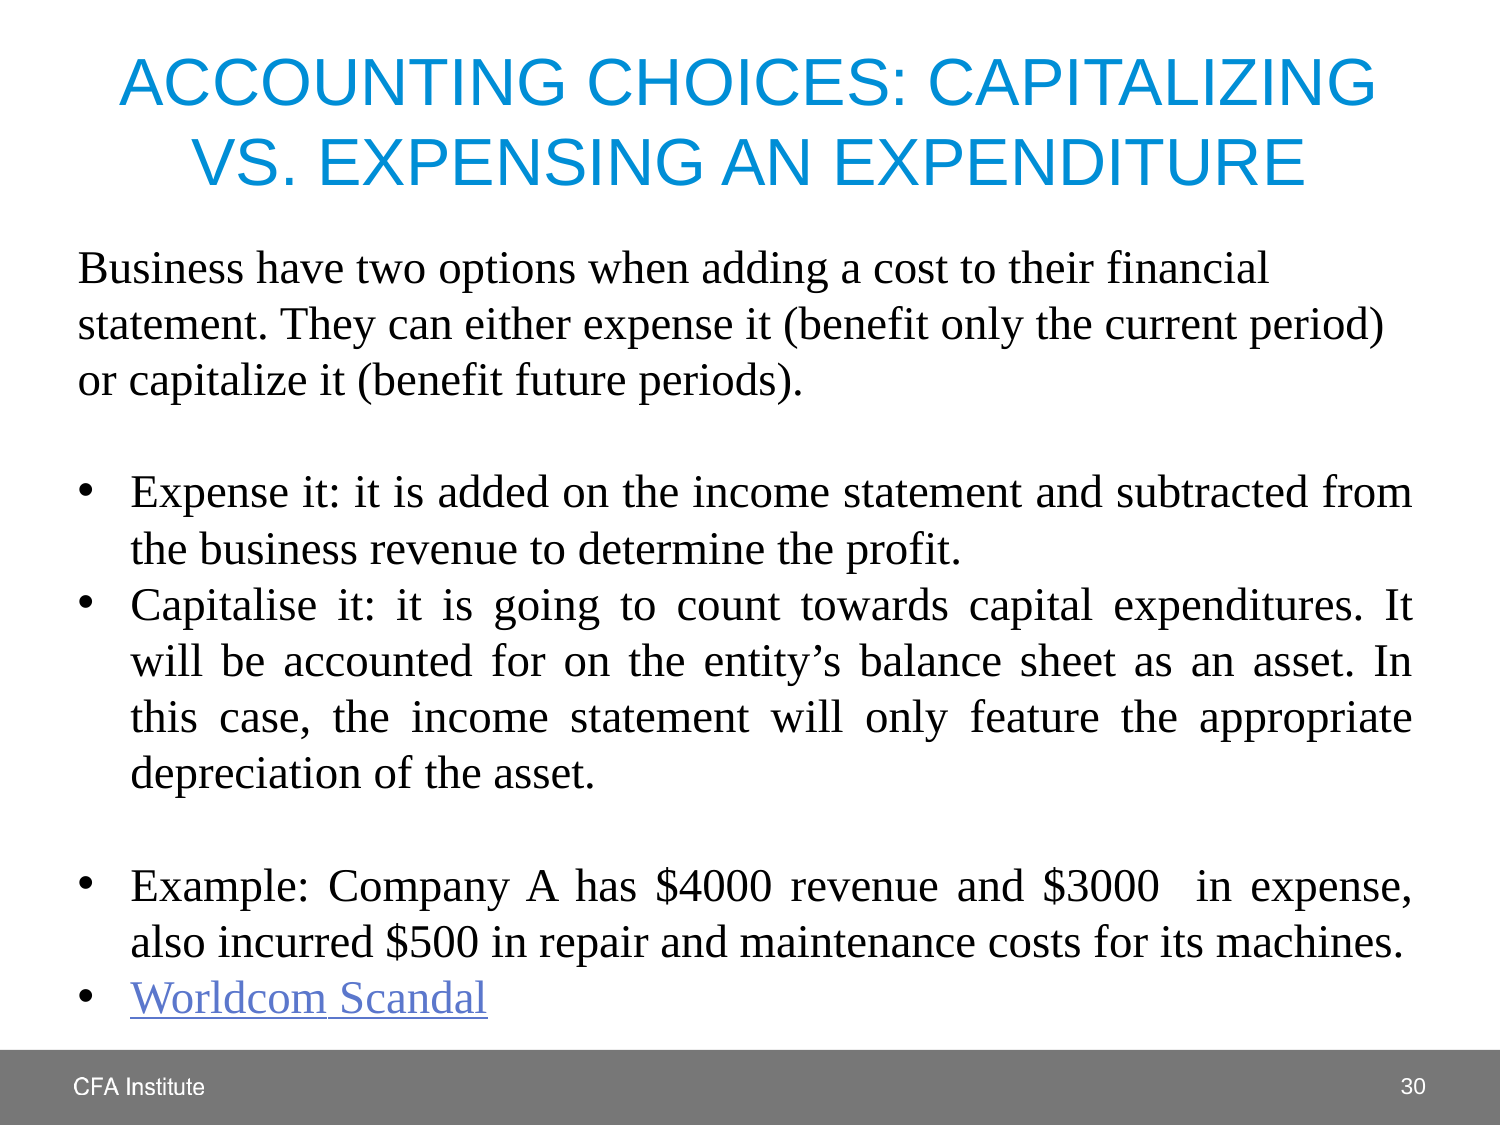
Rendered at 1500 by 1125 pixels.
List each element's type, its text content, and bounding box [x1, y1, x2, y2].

slide_number 30 [1312, 1055, 1442, 1116]
title Accounting choices: Capitalizing vs. expensing an expenditure [62, 24, 1437, 213]
picture [74, 1087, 204, 1095]
text_box Business have two options when adding a cost to their financial statement. They can either expense it (benefit only the current period) or capitalize it (benefit future periods). Expense it: it is added on the income statement and subtracted from the business revenue to determine the profit. Capitalise it: it is going to count towards capital expenditures. It will be accounted for on the entity’s balance sheet as an asset. In this case, the income statement will only feature the appropriate depreciation of the asset. Example: Company A has $4000 revenue and $3000 in expense, also incurred $500 in repair and maintenance costs for its machines. Worldcom Scandal [62, 228, 1430, 1087]
